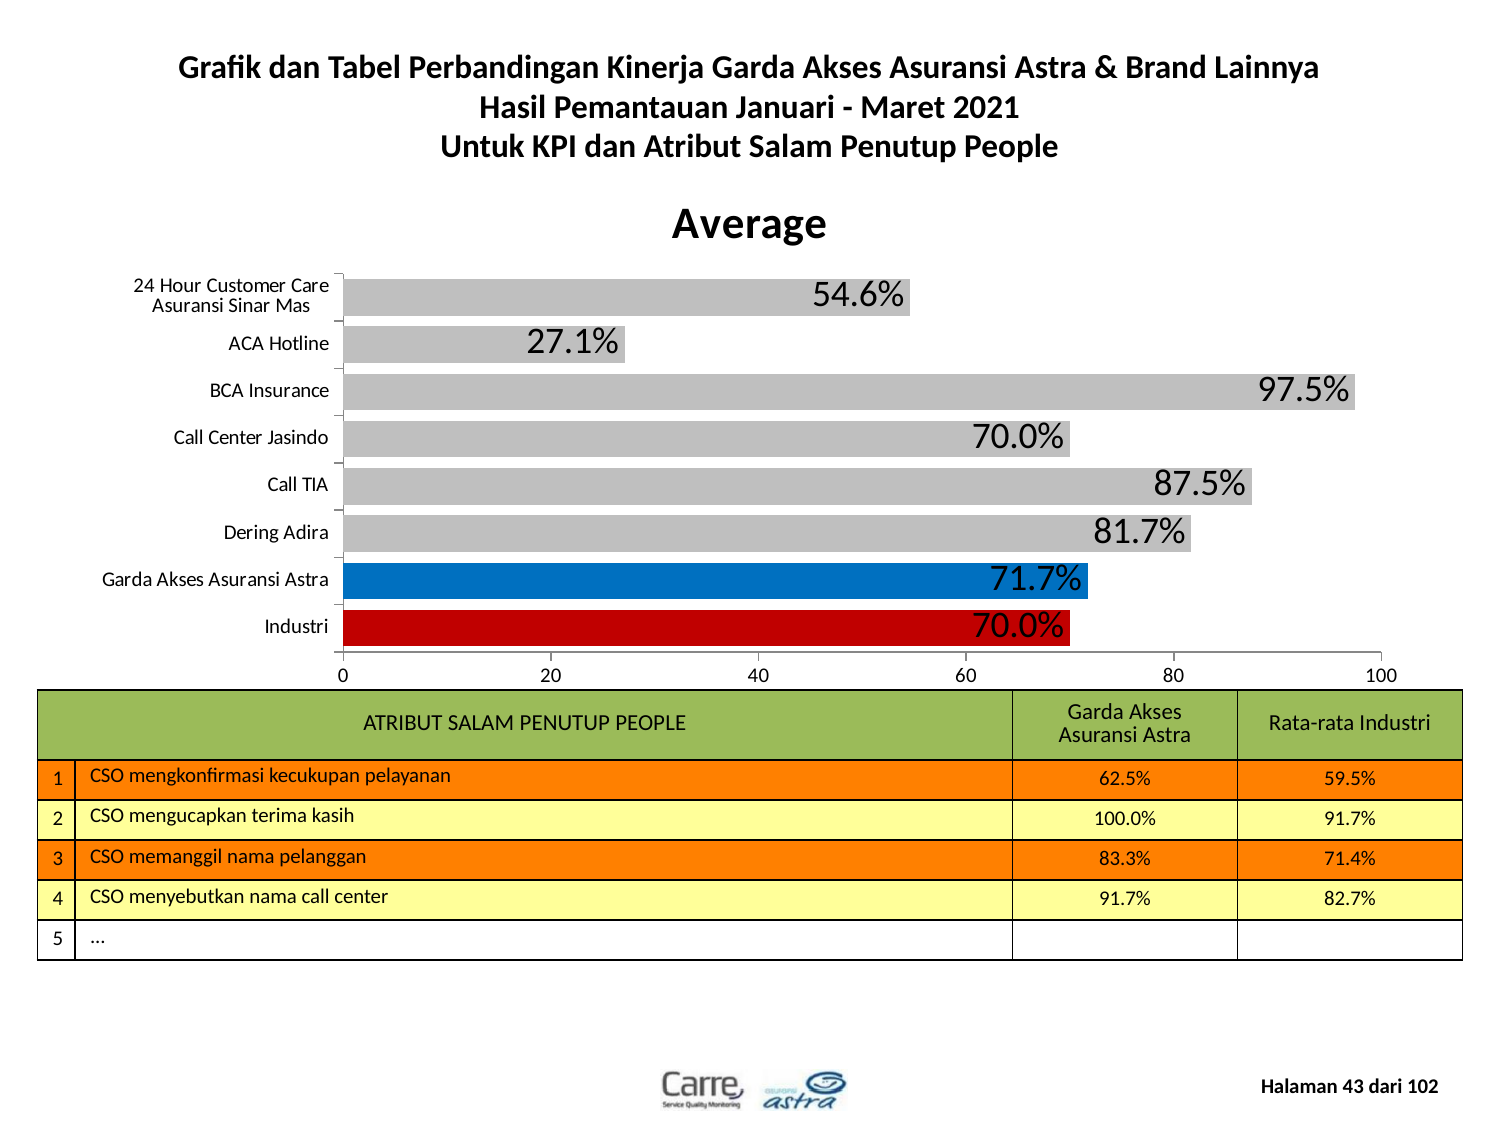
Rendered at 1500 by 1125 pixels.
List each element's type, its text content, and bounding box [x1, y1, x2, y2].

text_box Halaman 43 dari 102 [1246, 1065, 1454, 1105]
table_cell [1238, 921, 1462, 959]
table_header Garda Akses Asuransi Astra [1013, 706, 1237, 759]
table_cell [1013, 921, 1237, 959]
chart [74, 172, 1426, 698]
table_cell CSO mengkonfirmasi kecukupan pelayanan [76, 761, 1012, 799]
table_cell CSO mengucapkan terima kasih [76, 801, 1012, 839]
table_cell 2 [38, 801, 74, 839]
table_cell CSO menyebutkan nama call center [76, 881, 1012, 919]
table_cell 4 [38, 881, 74, 919]
table_cell 1 [38, 761, 74, 799]
table_cell 91.7% [1013, 881, 1237, 919]
table_header Rata-rata Industri [1238, 691, 1462, 759]
table_cell 62.5% [1013, 761, 1237, 799]
table_cell 59.5% [1238, 761, 1462, 799]
table_cell 82.7% [1238, 881, 1462, 919]
table_cell ... [76, 921, 1012, 959]
table_cell 100.0% [1013, 801, 1237, 839]
table_cell 5 [38, 921, 74, 959]
table_header ATRIBUT SALAM PENUTUP PEOPLE [38, 691, 1012, 759]
table_cell 83.3% [1013, 841, 1237, 879]
table_cell CSO memanggil nama pelanggan [76, 841, 1012, 879]
table_cell 91.7% [1238, 801, 1462, 839]
text_box Grafik dan Tabel Perbandingan Kinerja Garda Akses Asuransi Astra & Brand Lainnya Hasil Pemantauan Januari - Maret 2021 Untuk KPI dan Atribut Salam Penutup People [163, 37, 1337, 170]
table_cell 71.4% [1238, 841, 1462, 879]
picture [659, 1064, 848, 1118]
table_cell 3 [38, 841, 74, 879]
